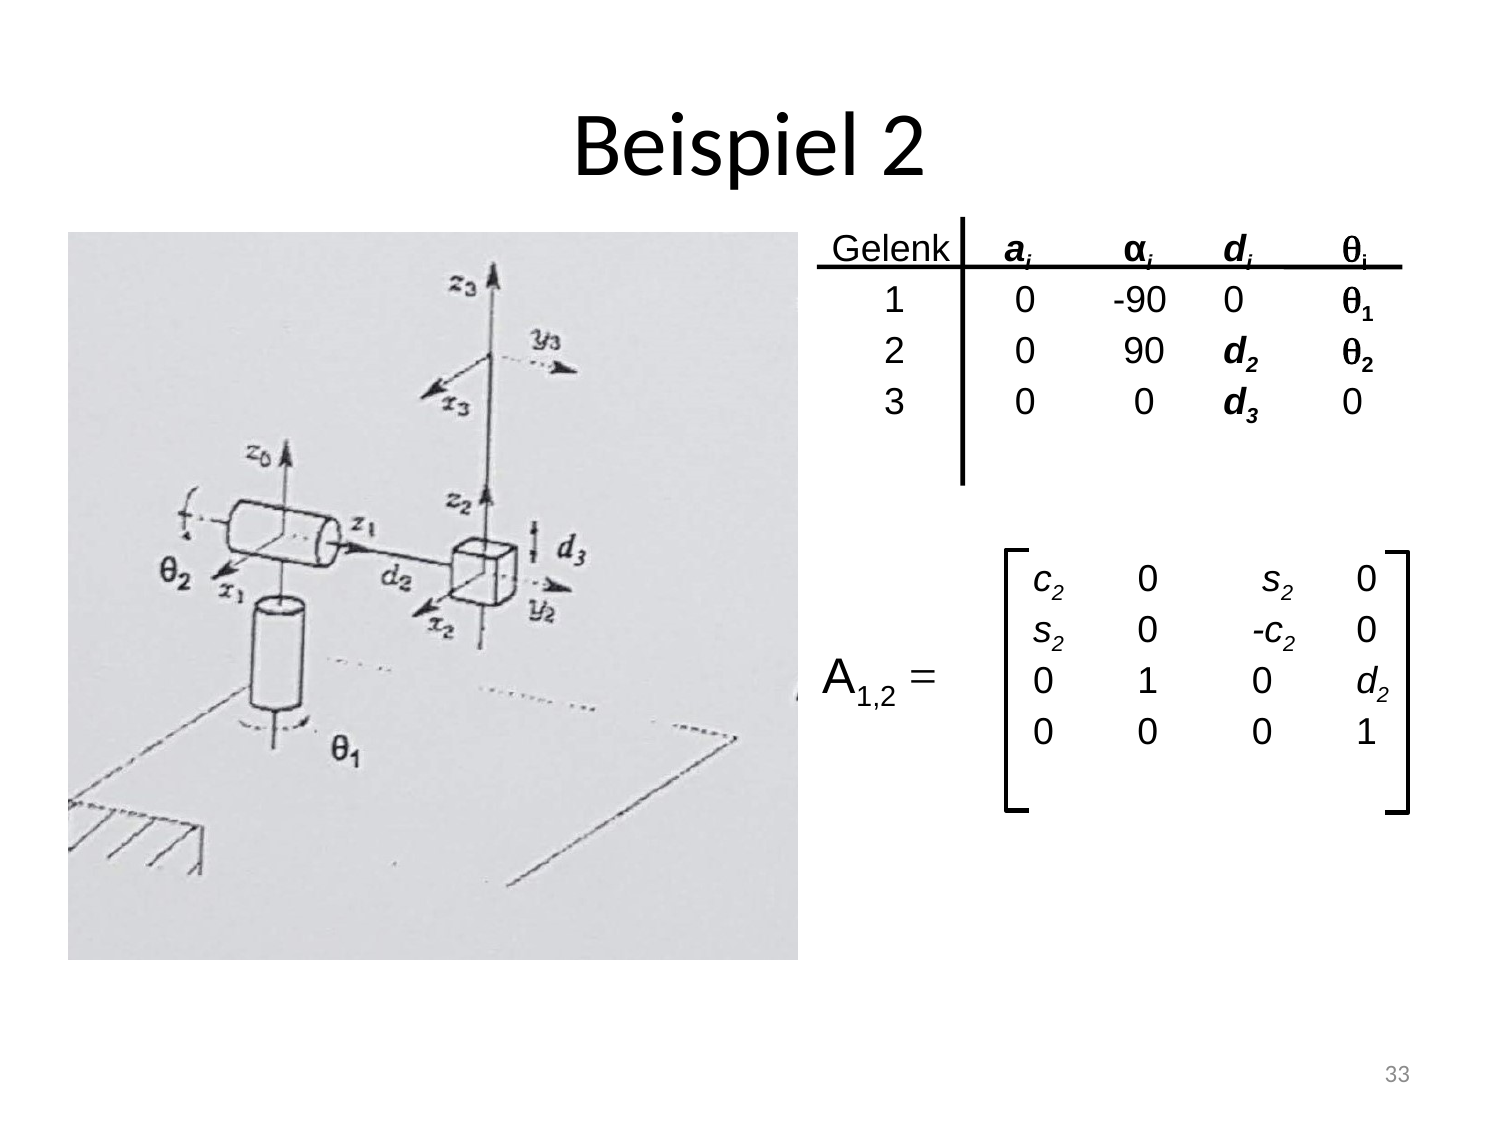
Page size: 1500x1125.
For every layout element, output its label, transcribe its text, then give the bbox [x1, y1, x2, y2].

title Beispiel 2 [75, 45, 1425, 233]
slide_number 33 [1074, 1042, 1425, 1103]
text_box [816, 216, 1463, 486]
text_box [807, 546, 1423, 813]
picture [68, 232, 799, 961]
